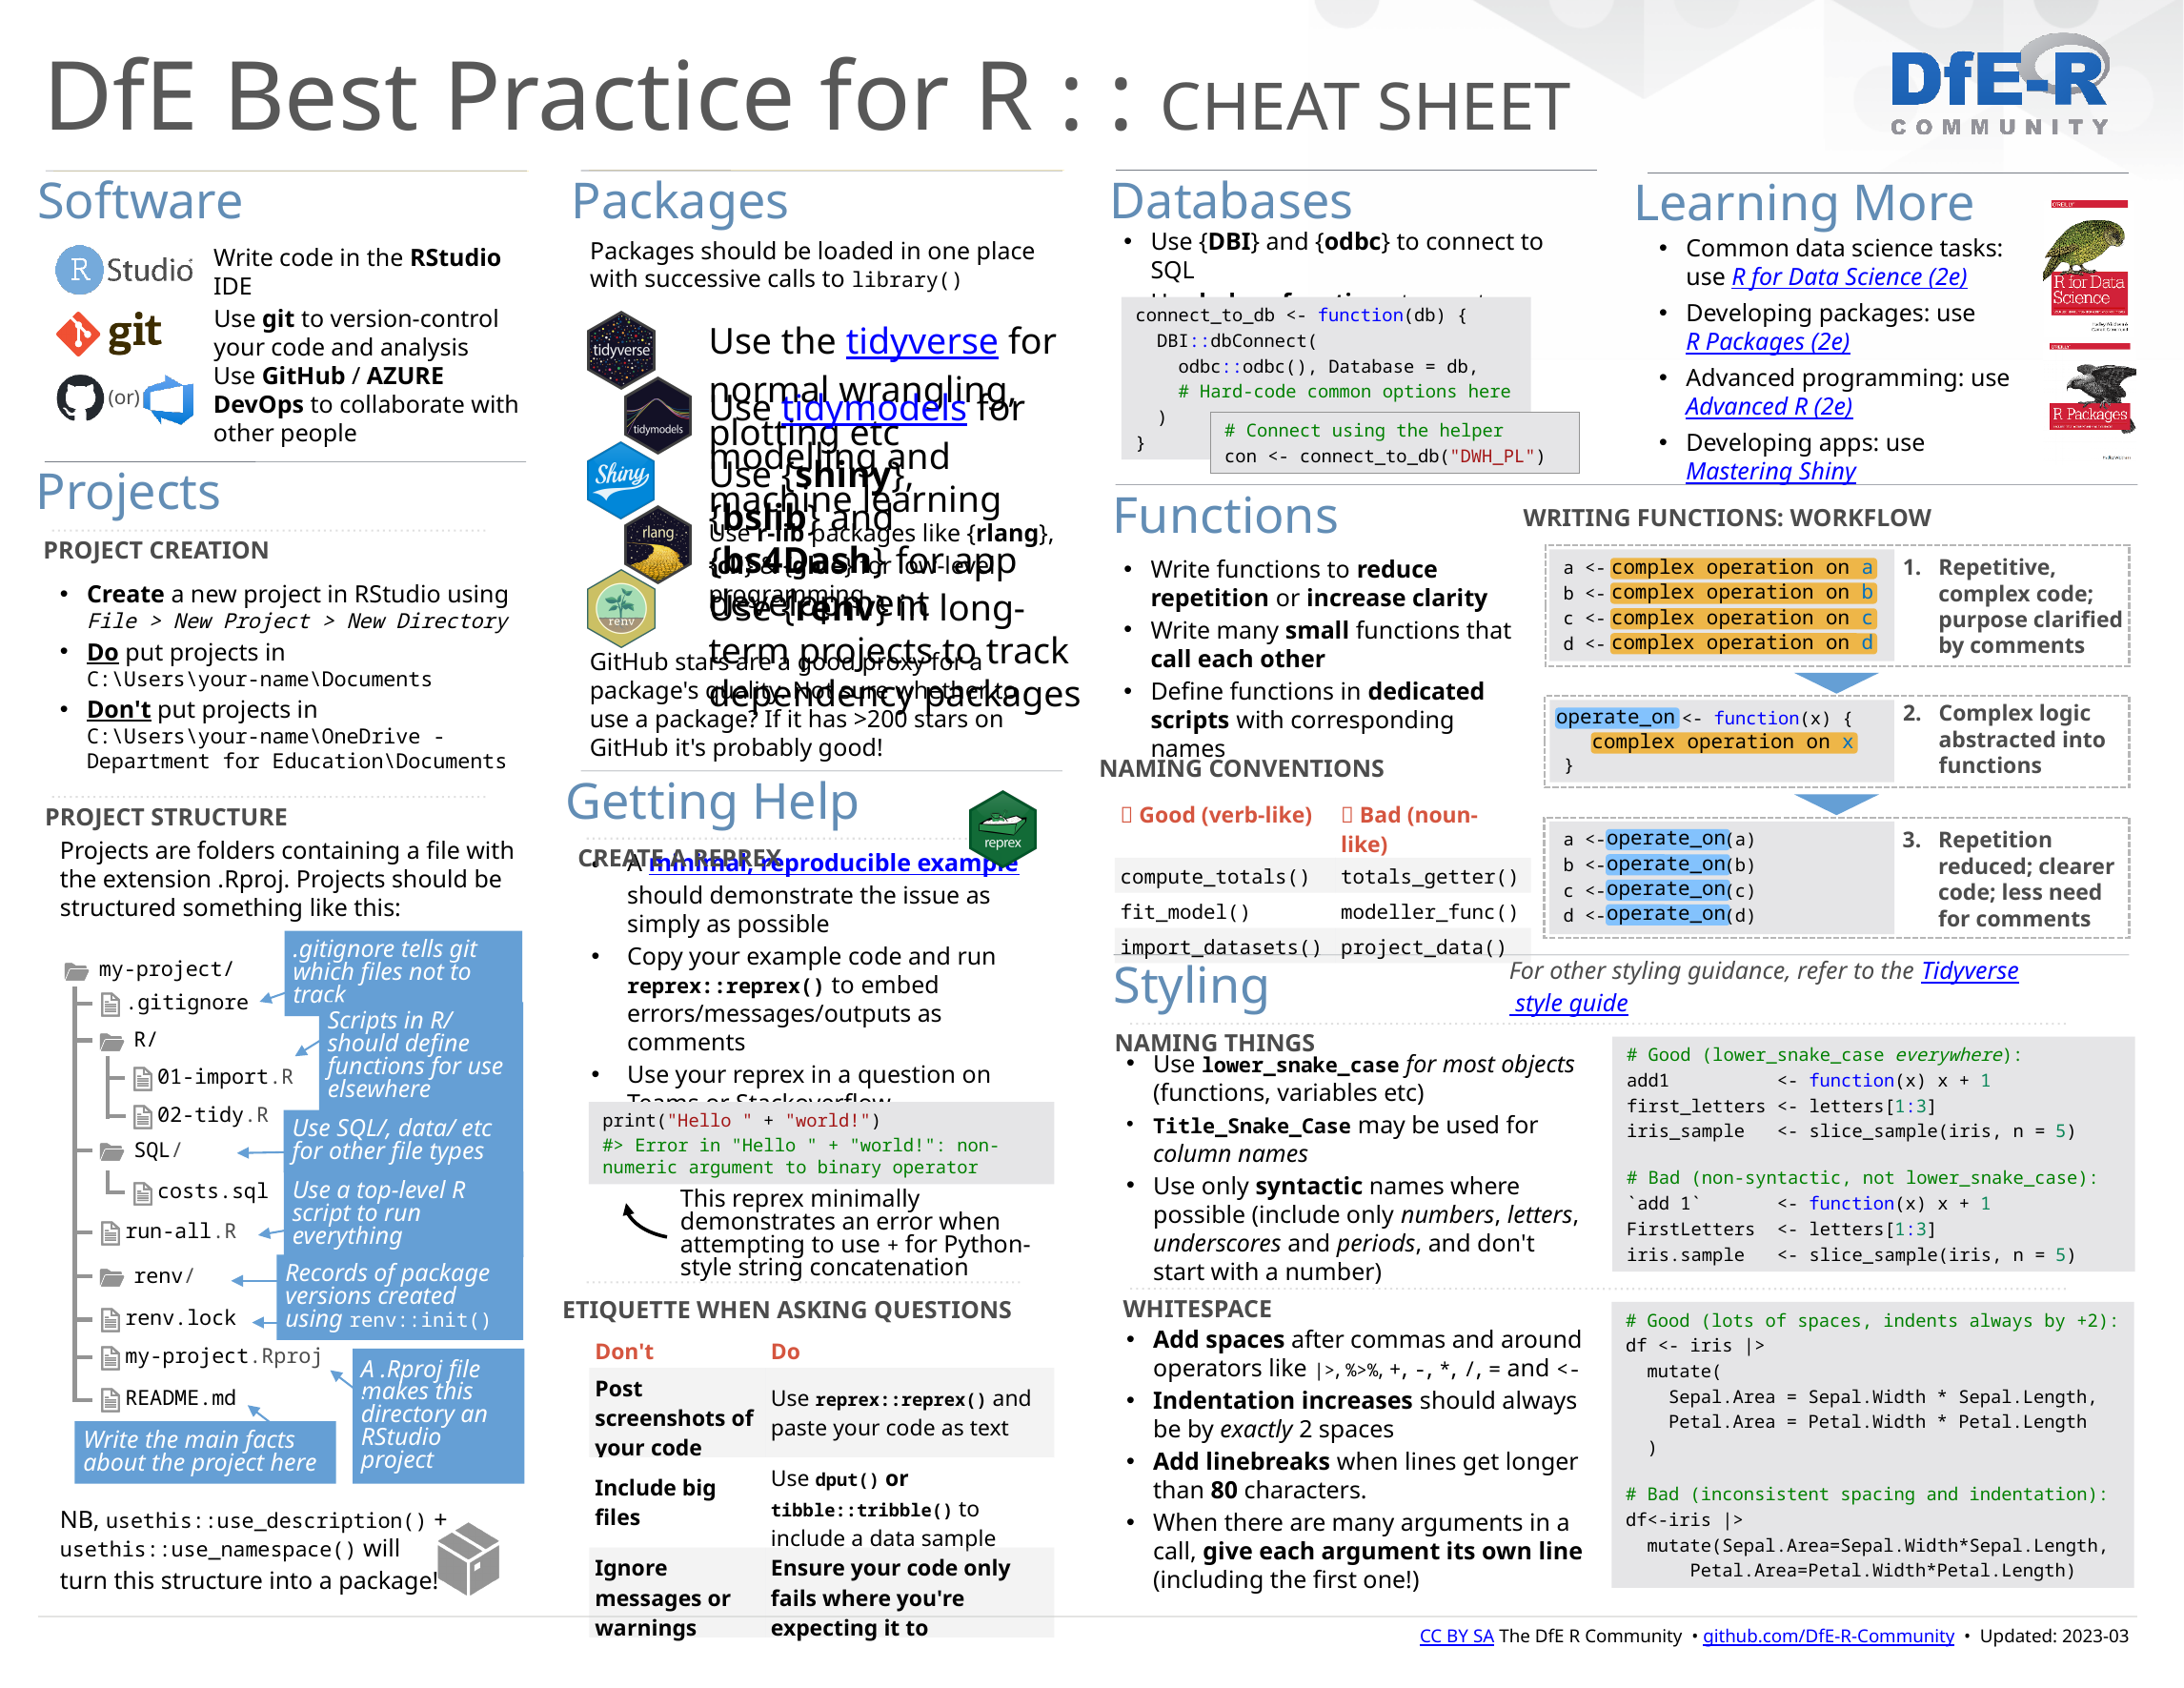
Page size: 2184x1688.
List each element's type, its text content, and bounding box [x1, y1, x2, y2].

picture [129, 1103, 157, 1131]
text_box R/ [131, 1017, 315, 1058]
picture [96, 1306, 125, 1335]
picture [139, 371, 197, 428]
text_box complex operation on a [1609, 558, 1878, 580]
title DfE Best Practice for R : : CHEAT SHEET [42, 55, 1304, 183]
text_box README.md [123, 1375, 316, 1418]
picture [1872, 12, 2131, 150]
text_box Complex logic abstracted into functions [1894, 690, 2130, 787]
text_box Repetition reduced; clearer code; less need for comments [1893, 817, 2130, 940]
table_cell import_datasets() [1115, 928, 1335, 963]
text_box complex operation on x [1590, 732, 1858, 754]
text_box Projects [33, 469, 224, 521]
table_header  Good (verb-like) [1115, 794, 1335, 858]
table_cell compute_totals() [1115, 858, 1335, 893]
text_box connect_to_db <- function(db) { DBI::dbConnect( odbc::odbc(), Database = db, # Hard-code common options here ) } [1121, 296, 1531, 460]
text_box .gitignore [116, 980, 284, 1017]
picture [96, 1263, 127, 1293]
text_box Write functions to reduce repetition or increase clarity Write many small functions that call each other Define functions in dedicated scripts with corresponding names [1115, 545, 1545, 771]
table_header Do [765, 1331, 1054, 1368]
table_header  Bad (noun-like) [1335, 794, 1531, 858]
picture [96, 1137, 127, 1168]
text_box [48, 796, 490, 833]
text_box Use lower_snake_case for most objects (functions, variables etc) Title_Snake_Case may be used for column names Use only syntactic names where possible (include only numbers, letters, underscores and periods, and don't start with a number) [1118, 1040, 1594, 1294]
text_box Use a top-level R script to run everything [283, 1173, 524, 1257]
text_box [294, 1035, 328, 1057]
text_box Use {DBI} and {odbc} to connect to SQL Use helper functions to create connections [1115, 217, 1304, 354]
text_box Packages should be loaded in one place with successive calls to library() [581, 227, 1058, 301]
text_box Use tidymodels for modelling and machine learning [708, 384, 1087, 519]
text_box operate_on [1554, 707, 1680, 729]
text_box A .Rproj file makes this directory an RStudio project [353, 1348, 525, 1484]
text_box Packages [569, 178, 792, 231]
text_box This reprex minimally demonstrates an error when attempting to use + for Python-style string concatenation [671, 1180, 1064, 1290]
picture [129, 1179, 157, 1209]
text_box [1308, 0, 2184, 397]
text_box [48, 530, 490, 566]
text_box costs.sql [149, 1169, 306, 1212]
text_box Write the main facts about the project here [74, 1421, 336, 1484]
text_box complex operation on d [1609, 633, 1878, 655]
text_box 01-import.R [149, 1054, 306, 1097]
table_cell Ensure your code only fails where you're expecting it to [765, 1548, 1054, 1637]
text_box my-project/ [91, 946, 284, 984]
text_box Common data science tasks: use R for Data Science (2e) Developing packages: use R Packages (2e) Advanced programming: use Advanced R (2e) Developing apps: use Mastering Shiny [1650, 402, 2031, 498]
text_box [1544, 817, 1893, 938]
picture [96, 1386, 125, 1414]
picture [96, 1344, 125, 1373]
picture [2043, 343, 2136, 465]
picture [96, 1219, 125, 1248]
text_box Styling [1111, 963, 1273, 1015]
picture [54, 373, 105, 423]
table_cell Post screenshots of your code [589, 1368, 765, 1457]
text_box # Good (lots of spaces, indents always by +2): df <- iris |> mutate( Sepal.Area = Sepal.Width * Sepal.Length, Petal.Area = Petal.Width * Petal.Length ) # Bad (inconsistent spacing and indentation): df<-iris |> mutate(Sepal.Area=Sepal.Width*Sepal.Length, Petal.Area=Petal.Width*Petal.Length) [1611, 1301, 2134, 1588]
text_box GitHub stars are a good proxy for a package's quality. Not sure whether to use a package? If it has >200 stars on GitHub it's probably good! [580, 638, 1058, 770]
text_box Software [35, 178, 246, 231]
text_box Use {shiny}, {bslib} and {bs4Dash} for app development [708, 451, 1034, 584]
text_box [1125, 1023, 2070, 1060]
text_box .gitignore tells git which files not to track [284, 930, 523, 1017]
text_box [1546, 545, 1893, 666]
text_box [582, 1282, 1024, 1326]
text_box [1793, 794, 1880, 816]
picture [56, 312, 162, 356]
text_box Create a new project in RStudio using File > New Project > New Directory Do put projects in C:\Users\your-name\Documents Don't put projects in C:\Users\your-name\OneDrive - Department for Education\Documents [51, 570, 528, 782]
table_cell project_data() [1335, 928, 1531, 963]
text_box 02-tidy.R [162, 1092, 291, 1135]
table_cell Use reprex::reprex() and paste your code as text [765, 1368, 1054, 1457]
text_box print("Hello " + "world!") #> Error in "Hello " + "world!": non-numeric argument to binary operator [588, 1102, 1055, 1185]
picture [96, 1027, 127, 1057]
picture [969, 790, 1038, 869]
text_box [236, 1150, 349, 1154]
text_box a <- (a) b <- (b) c <- (c) d <- (d) [1548, 821, 1814, 933]
text_box Use r-lib packages like {rlang}, {cli} & {glue} for low-level programming [1034, 519, 1076, 584]
table_cell Use dput() or tibble::tribble() to include a data sample [765, 1457, 1054, 1548]
text_box [1793, 672, 1880, 694]
table_cell totals_getter() [1335, 858, 1531, 893]
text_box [257, 1219, 344, 1236]
text_box Functions [1110, 493, 1342, 545]
text_box Getting Help [563, 779, 862, 831]
text_box Records of package versions created using renv::init() [276, 1254, 524, 1340]
picture [423, 1515, 513, 1603]
picture [2043, 200, 2135, 338]
text_box For other styling guidance, refer to the Tidyverse style guide [1500, 946, 2138, 1029]
table_cell Ignore messages or warnings [589, 1548, 765, 1637]
text_box Use git to version-control your code and analysis [205, 295, 554, 370]
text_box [330, 1370, 366, 1397]
text_box Scripts in R/ should define functions for use elsewhere [318, 1002, 524, 1109]
text_box Use the tidyverse for normal wrangling, plotting etc [708, 317, 1087, 384]
text_box # Connect using the helper con <- connect_to_db("DWH_PL") [1210, 412, 1580, 474]
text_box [582, 838, 1024, 875]
text_box run-all.R [116, 1209, 247, 1251]
text_box A minimal, reproducible example should demonstrate the issue as simply as possible Copy your example code and run reprex::reprex() to embed errors/messages/outputs as comments Use your reprex in a question on Teams or Stackoverflow [582, 839, 1076, 1126]
text_box my-project.Rproj [130, 1333, 341, 1376]
table_cell Include big files [589, 1457, 765, 1548]
text_box SQL/ [130, 1128, 219, 1170]
text_box <- function(x) { } [1549, 700, 1894, 783]
table_cell modeller_func() [1335, 893, 1531, 928]
text_box complex operation on c [1609, 608, 1878, 630]
text_box CC BY SA The DfE R Community • github.com/DfE-R-Community • Updated: 2023-03 [368, 1617, 2138, 1657]
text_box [259, 985, 307, 1003]
table_header Don't [589, 1331, 765, 1368]
text_box Repetitive, complex code; purpose clarified by comments [1893, 544, 2134, 667]
text_box Add spaces after commas and around operators like |>, %>%, +, -, *, /, = and <- Indentation increases should always be by exactly 2 spaces Add linebreaks when lines get longer than 80 characters. When there are many arguments in a call, give each argument its own line (including the first one!) [1118, 1315, 1594, 1602]
text_box Use SQL/, data/ etc for other file types [283, 1109, 524, 1173]
picture [62, 956, 92, 986]
text_box Use GitHub / AZURE DevOps to collaborate with other people [205, 352, 548, 456]
text_box Write code in the RStudio IDE [205, 234, 528, 295]
text_box WRITING FUNCTIONS: WORKFLOW [1521, 500, 1934, 534]
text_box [247, 1404, 283, 1433]
text_box Databases [1107, 178, 1304, 231]
picture [587, 311, 693, 648]
text_box renv.lock [126, 1295, 259, 1338]
text_box [1548, 821, 1893, 935]
picture [54, 245, 192, 295]
text_box (or) [112, 376, 134, 417]
text_box [1545, 696, 2130, 788]
text_box complex operation on b [1609, 582, 1878, 604]
table_cell fit_model() [1115, 893, 1335, 928]
text_box Projects are folders containing a file with the extension .Rproj. Projects should be structured something like this: [51, 826, 527, 929]
text_box a <- b <- c <- d <- [1548, 549, 1893, 661]
text_box NB, usethis::use_description() + usethis::use_namespace() will turn this structure into a package! [51, 1495, 471, 1603]
text_box # Good (lower_snake_case everywhere): add1 <- function(x) x + 1 first_letters <- letters[1:3] iris_sample <- slice_sample(iris, n = 5) # Bad (non-syntactic, not lower_snake_case): `add 1` <- function(x) x + 1 FirstLetters <- letters[1:3] iris.sample <- slice_sample(iris, n = 5) [1612, 1036, 2135, 1272]
text_box Use {renv} in long-term projects to track dependency packages [708, 584, 1087, 714]
text_box NAMING CONVENTIONS [1097, 751, 1387, 784]
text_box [1125, 1288, 2070, 1325]
text_box [622, 1203, 673, 1237]
picture [96, 990, 125, 1019]
picture [129, 1065, 157, 1093]
text_box renv/ [125, 1253, 208, 1295]
